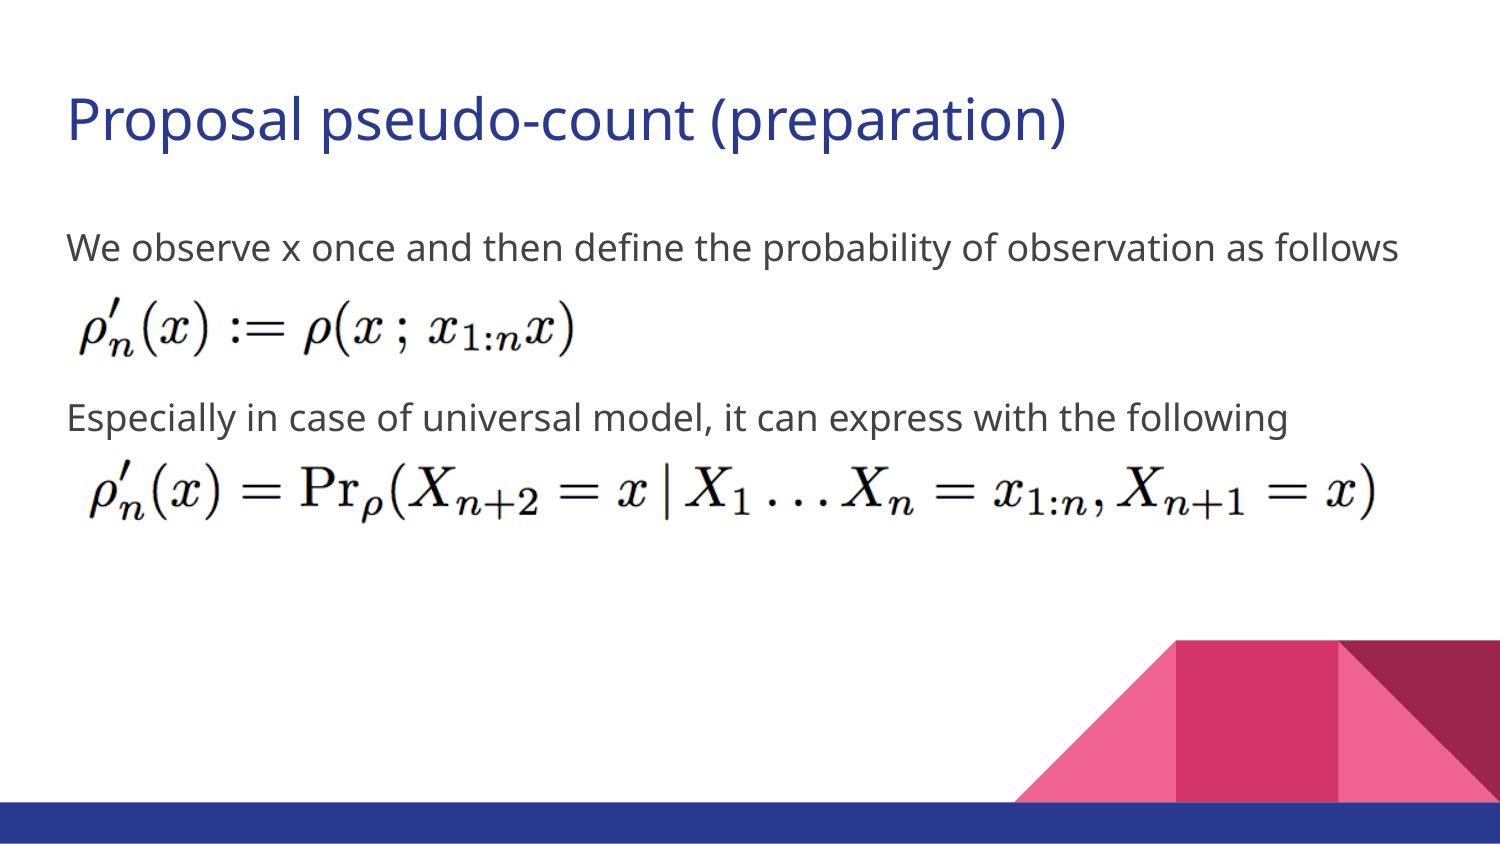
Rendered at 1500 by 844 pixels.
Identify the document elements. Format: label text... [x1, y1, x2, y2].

picture [66, 445, 1380, 535]
list We observe x once and then define the probability of observation as follows Especially in case of universal model, it can express with the following conditional probability [50, 201, 1450, 750]
picture [66, 279, 576, 369]
title Proposal pseudo-count (preparation) [50, 66, 1450, 168]
